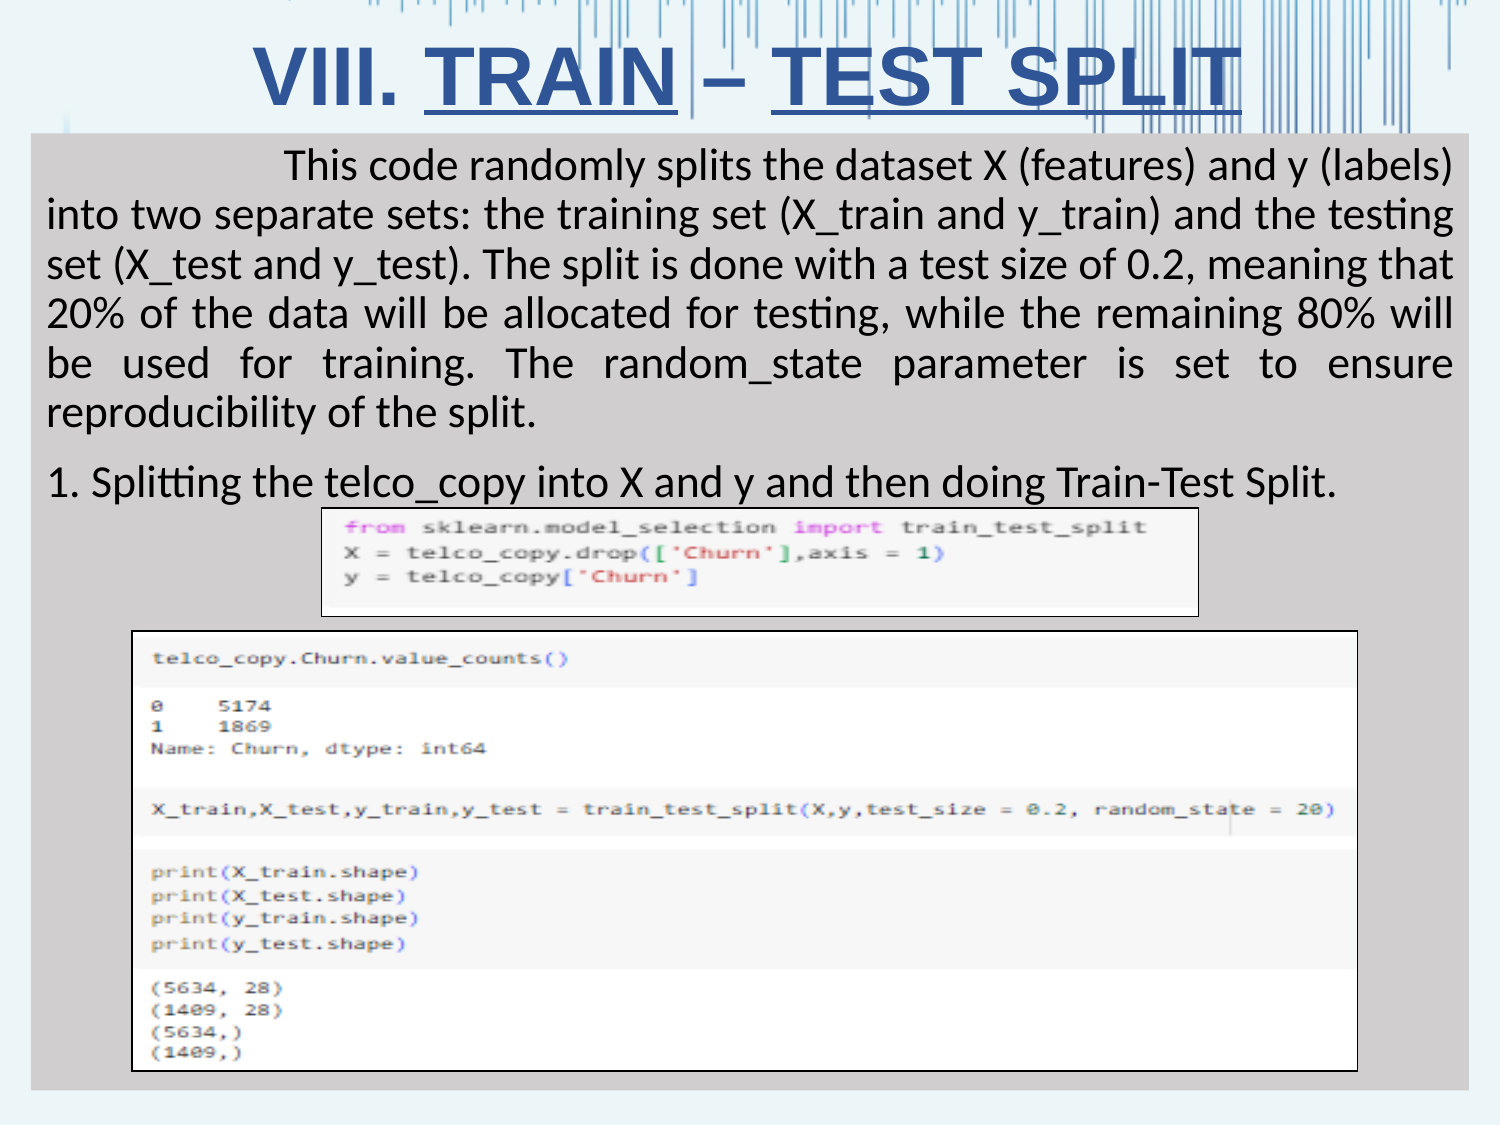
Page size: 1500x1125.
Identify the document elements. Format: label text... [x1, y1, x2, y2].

list This code randomly splits the dataset X (features) and y (labels) into two separate sets: the training set (X_train and y_train) and the testing set (X_test and y_test). The split is done with a test size of 0.2, meaning that 20% of the data will be allocated for testing, while the remaining 80% will be used for training. The random_state parameter is set to ensure reproducibility of the split. 1. Splitting the telco_copy into X and y and then doing Train-Test Split. [30, 133, 1469, 1091]
title VIII. TRAIN – TEST SPLIT [100, 19, 1395, 139]
picture [0, 0, 1500, 1125]
